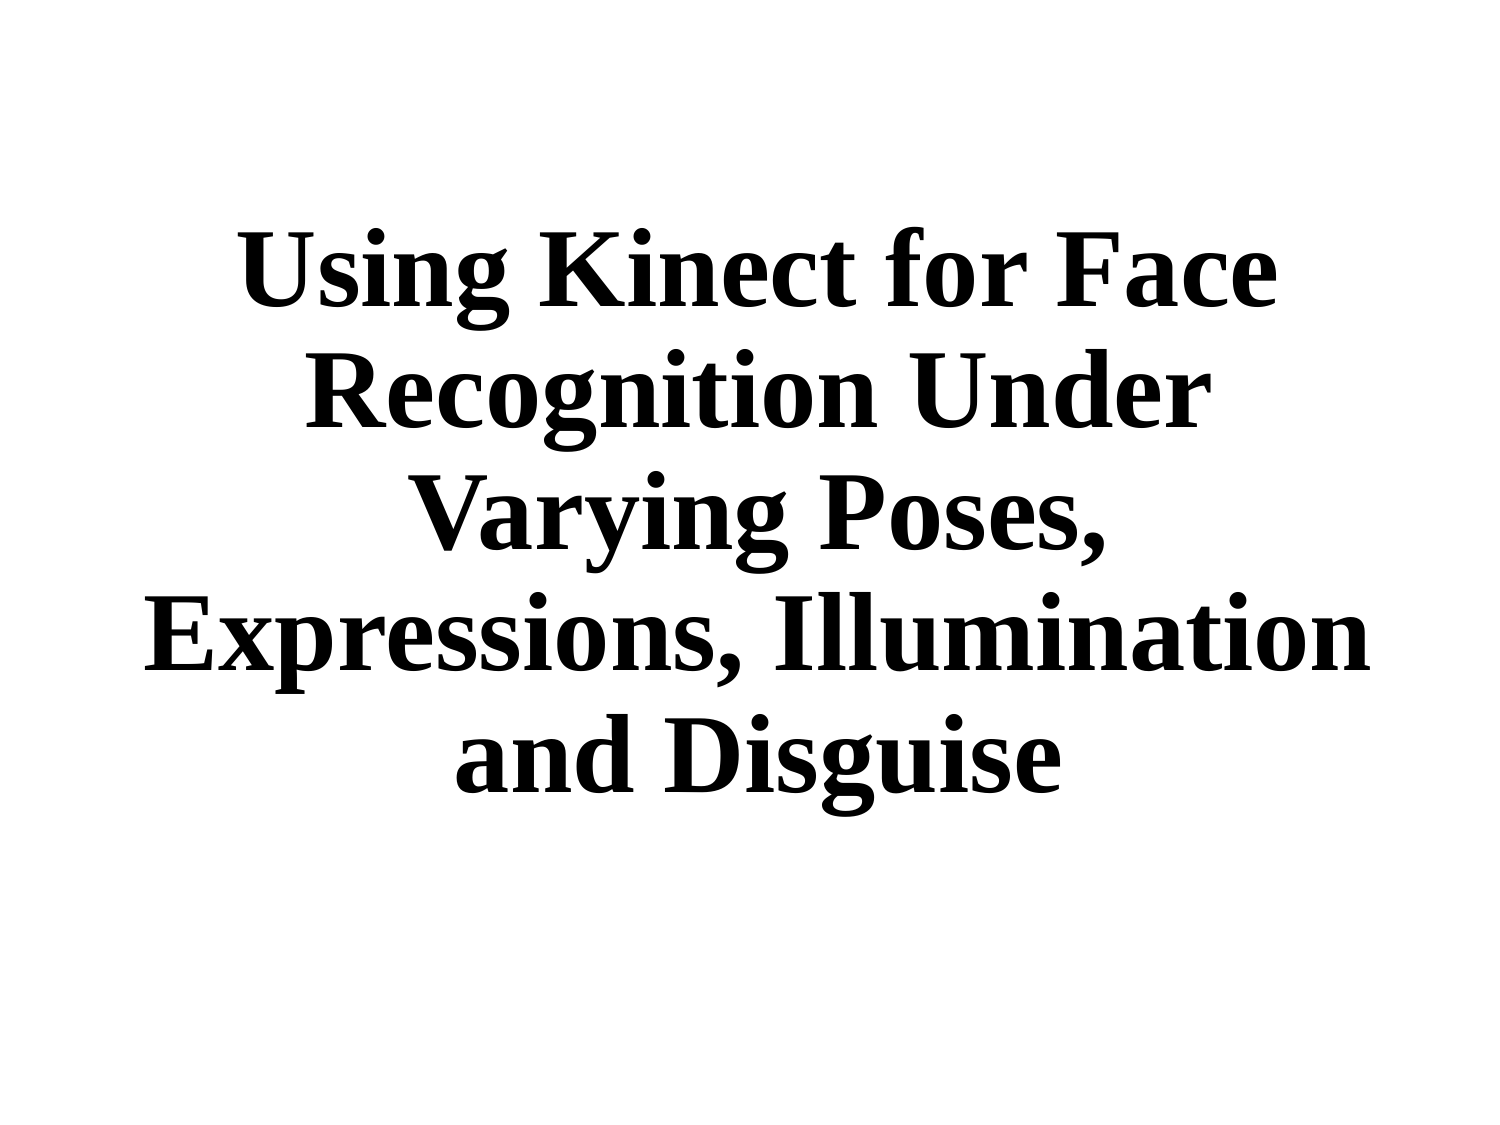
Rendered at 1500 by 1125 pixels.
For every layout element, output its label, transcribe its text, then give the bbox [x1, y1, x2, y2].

title Using Kinect for Face Recognition Under Varying Poses, Expressions, Illumination and Disguise [120, 188, 1396, 824]
